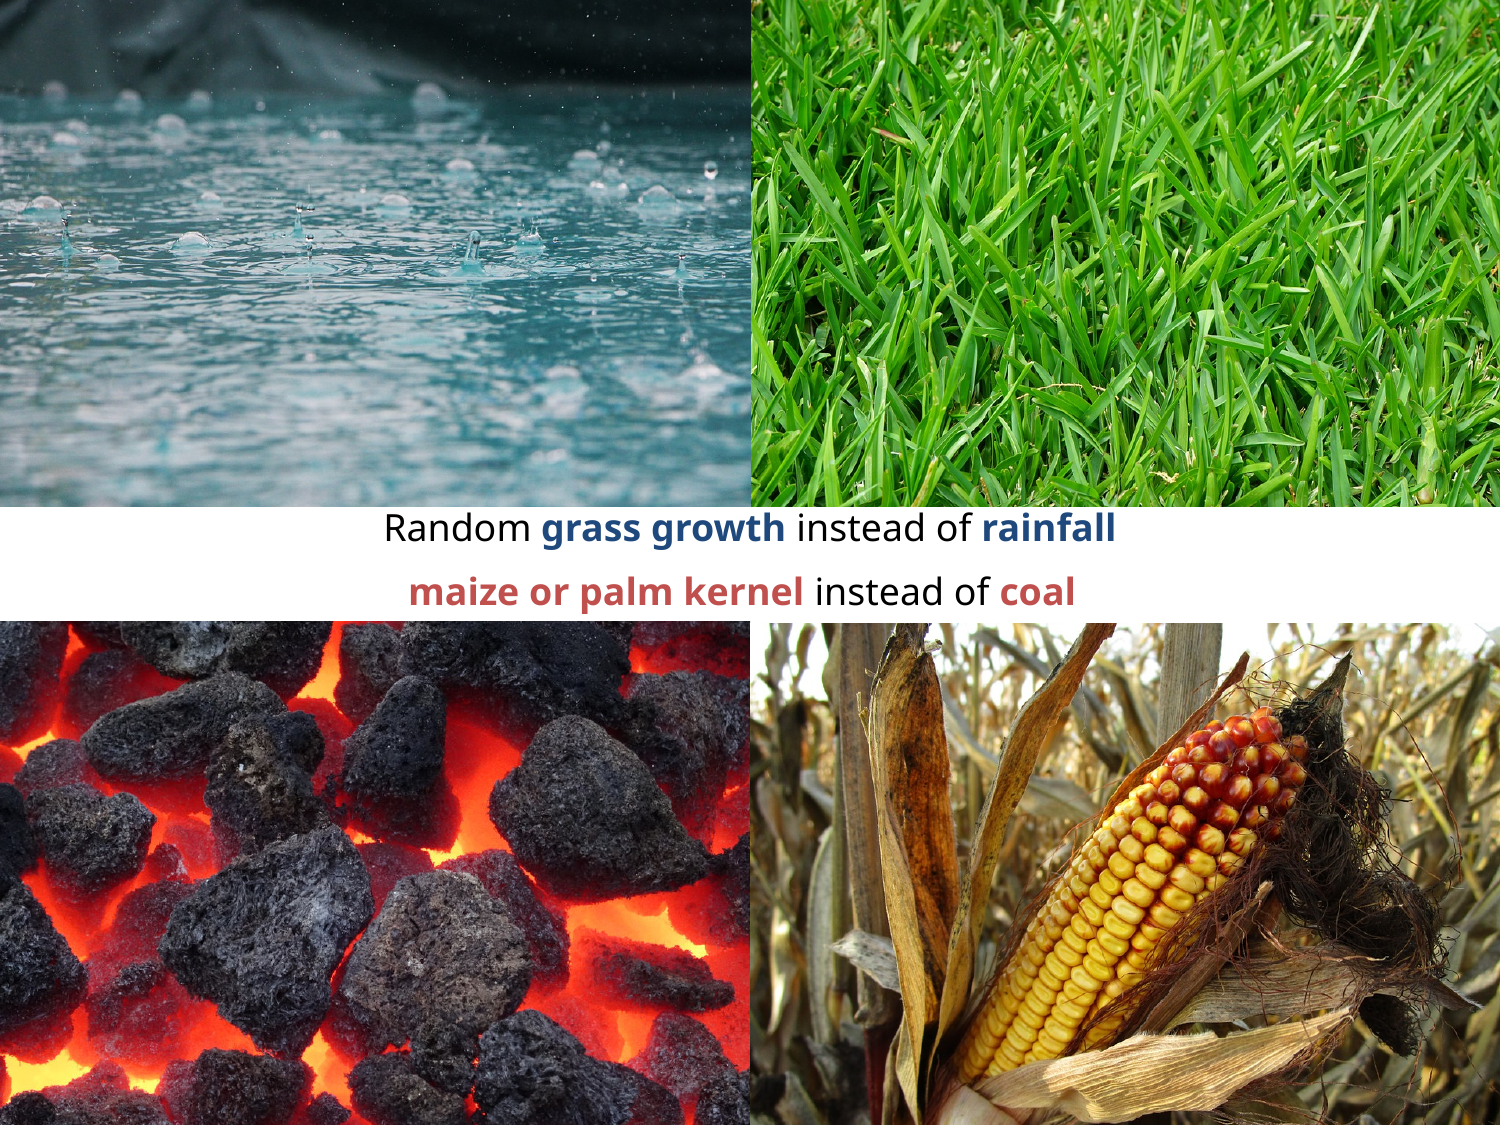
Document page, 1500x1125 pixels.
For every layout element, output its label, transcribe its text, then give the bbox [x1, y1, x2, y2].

text_box maize or palm kernel instead of coal [0, 572, 1500, 621]
picture [0, 621, 1500, 1125]
picture [0, 0, 1500, 507]
text_box Random grass growth instead of rainfall [0, 515, 1500, 557]
